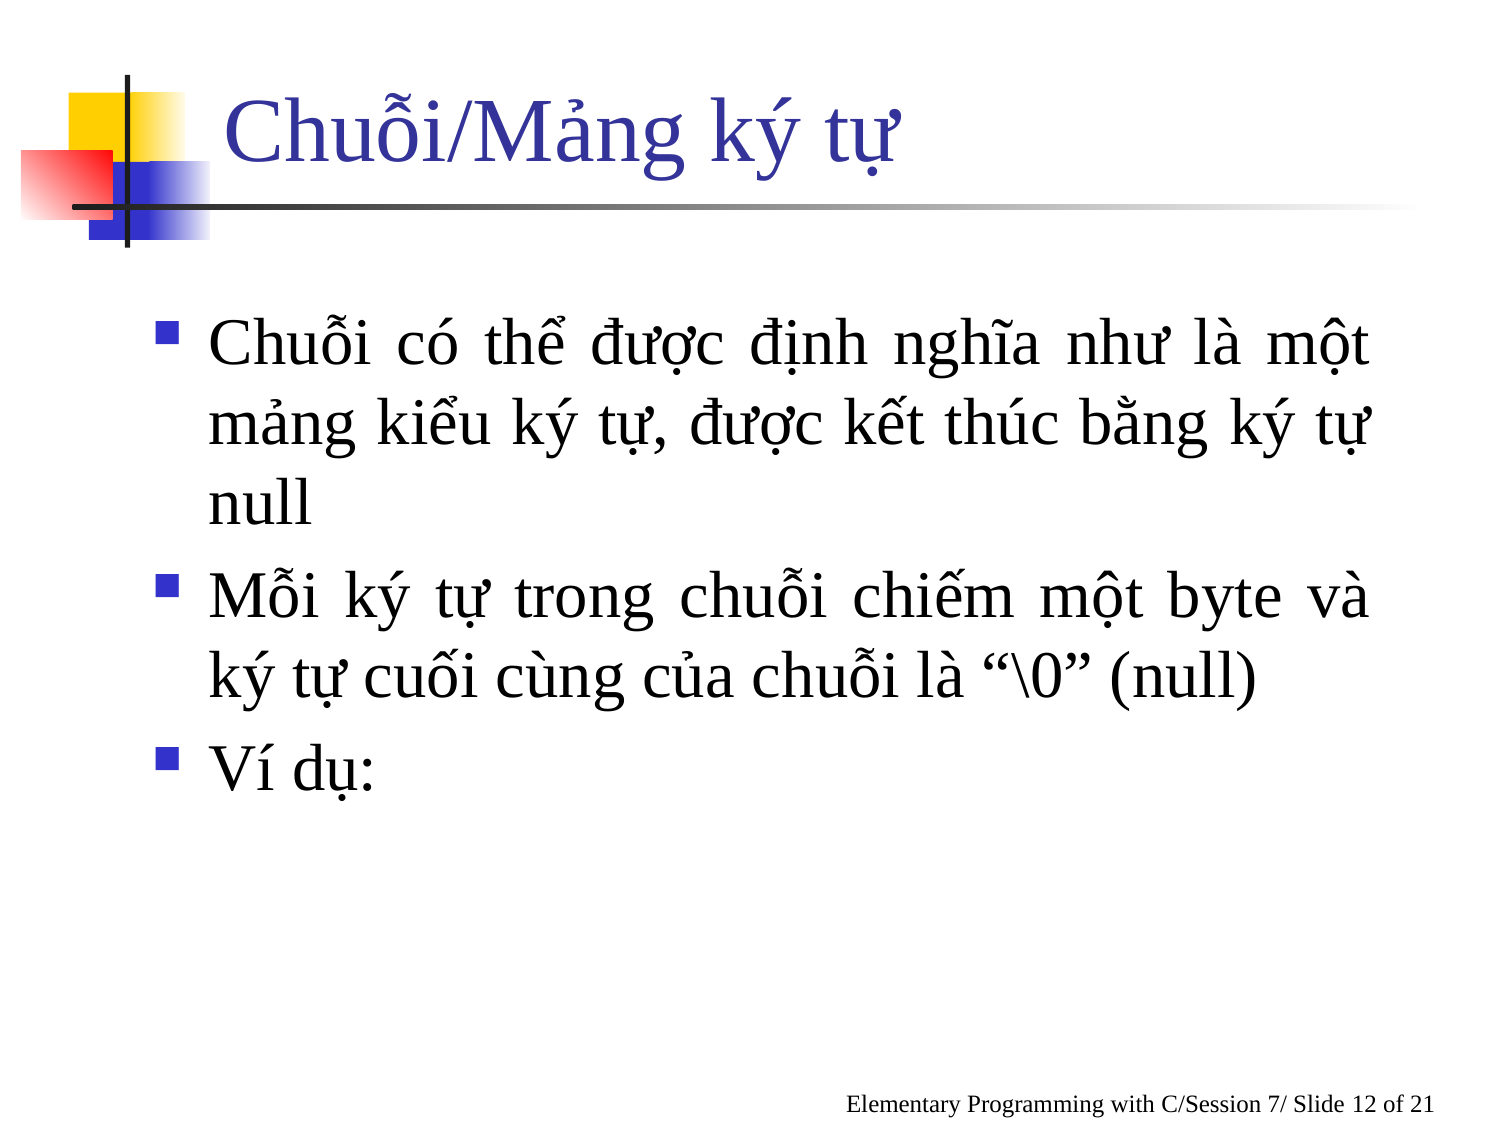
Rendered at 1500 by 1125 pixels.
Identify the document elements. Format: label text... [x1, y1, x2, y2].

title Chuỗi/Mảng ký tự [207, 101, 1413, 188]
footer Elementary Programming with C/Session 7/ Slide 12 of 21 [537, 1049, 1451, 1125]
list Chuỗi có thể được định nghĩa như là một mảng kiểu ký tự, được kết thúc bằng ký tự null Mỗi ký tự trong chuỗi chiếm một byte và ký tự cuối cùng của chuỗi là “\0” (null) Ví dụ: [137, 290, 1388, 938]
